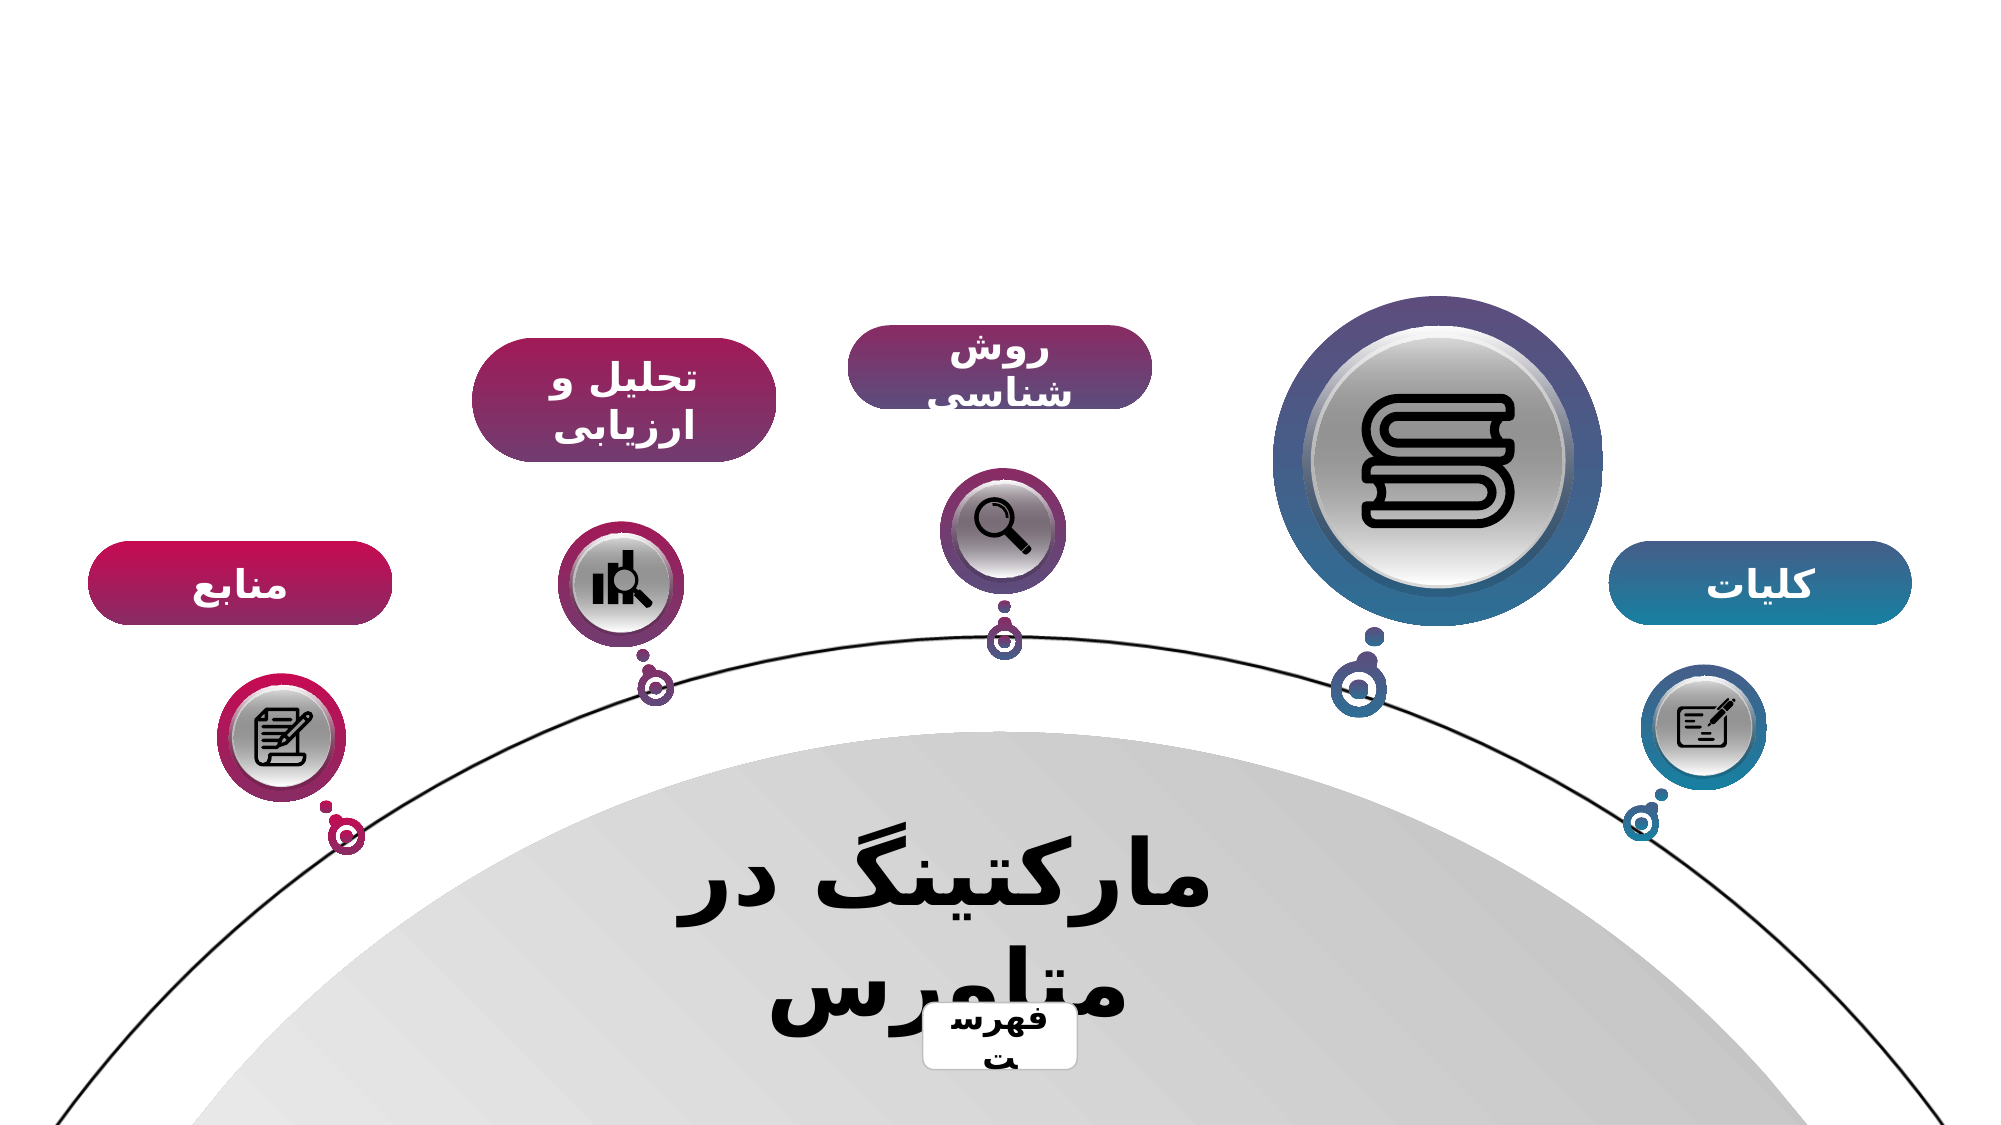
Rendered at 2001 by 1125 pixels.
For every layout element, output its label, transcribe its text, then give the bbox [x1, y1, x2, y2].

text_box [607, 550, 653, 608]
text_box [989, 616, 1021, 633]
text_box [1361, 393, 1515, 529]
text_box [1302, 325, 1574, 597]
text_box [592, 573, 604, 604]
text_box [558, 521, 684, 633]
text_box [1273, 295, 1604, 626]
text_box [972, 495, 1034, 557]
text_box [998, 600, 1011, 613]
text_box [956, 484, 1051, 578]
text_box کلیات [1608, 540, 1912, 625]
text_box منابع [88, 540, 393, 625]
text_box روش شناسی [847, 325, 1152, 410]
text_box تحلیل و ارزیابی [472, 337, 777, 462]
text_box [940, 468, 1066, 594]
text_box [951, 479, 1055, 583]
text_box [1314, 337, 1562, 585]
text_box [569, 532, 673, 633]
text_box [1365, 626, 1384, 633]
picture [41, 635, 1959, 1125]
text_box [574, 537, 669, 632]
